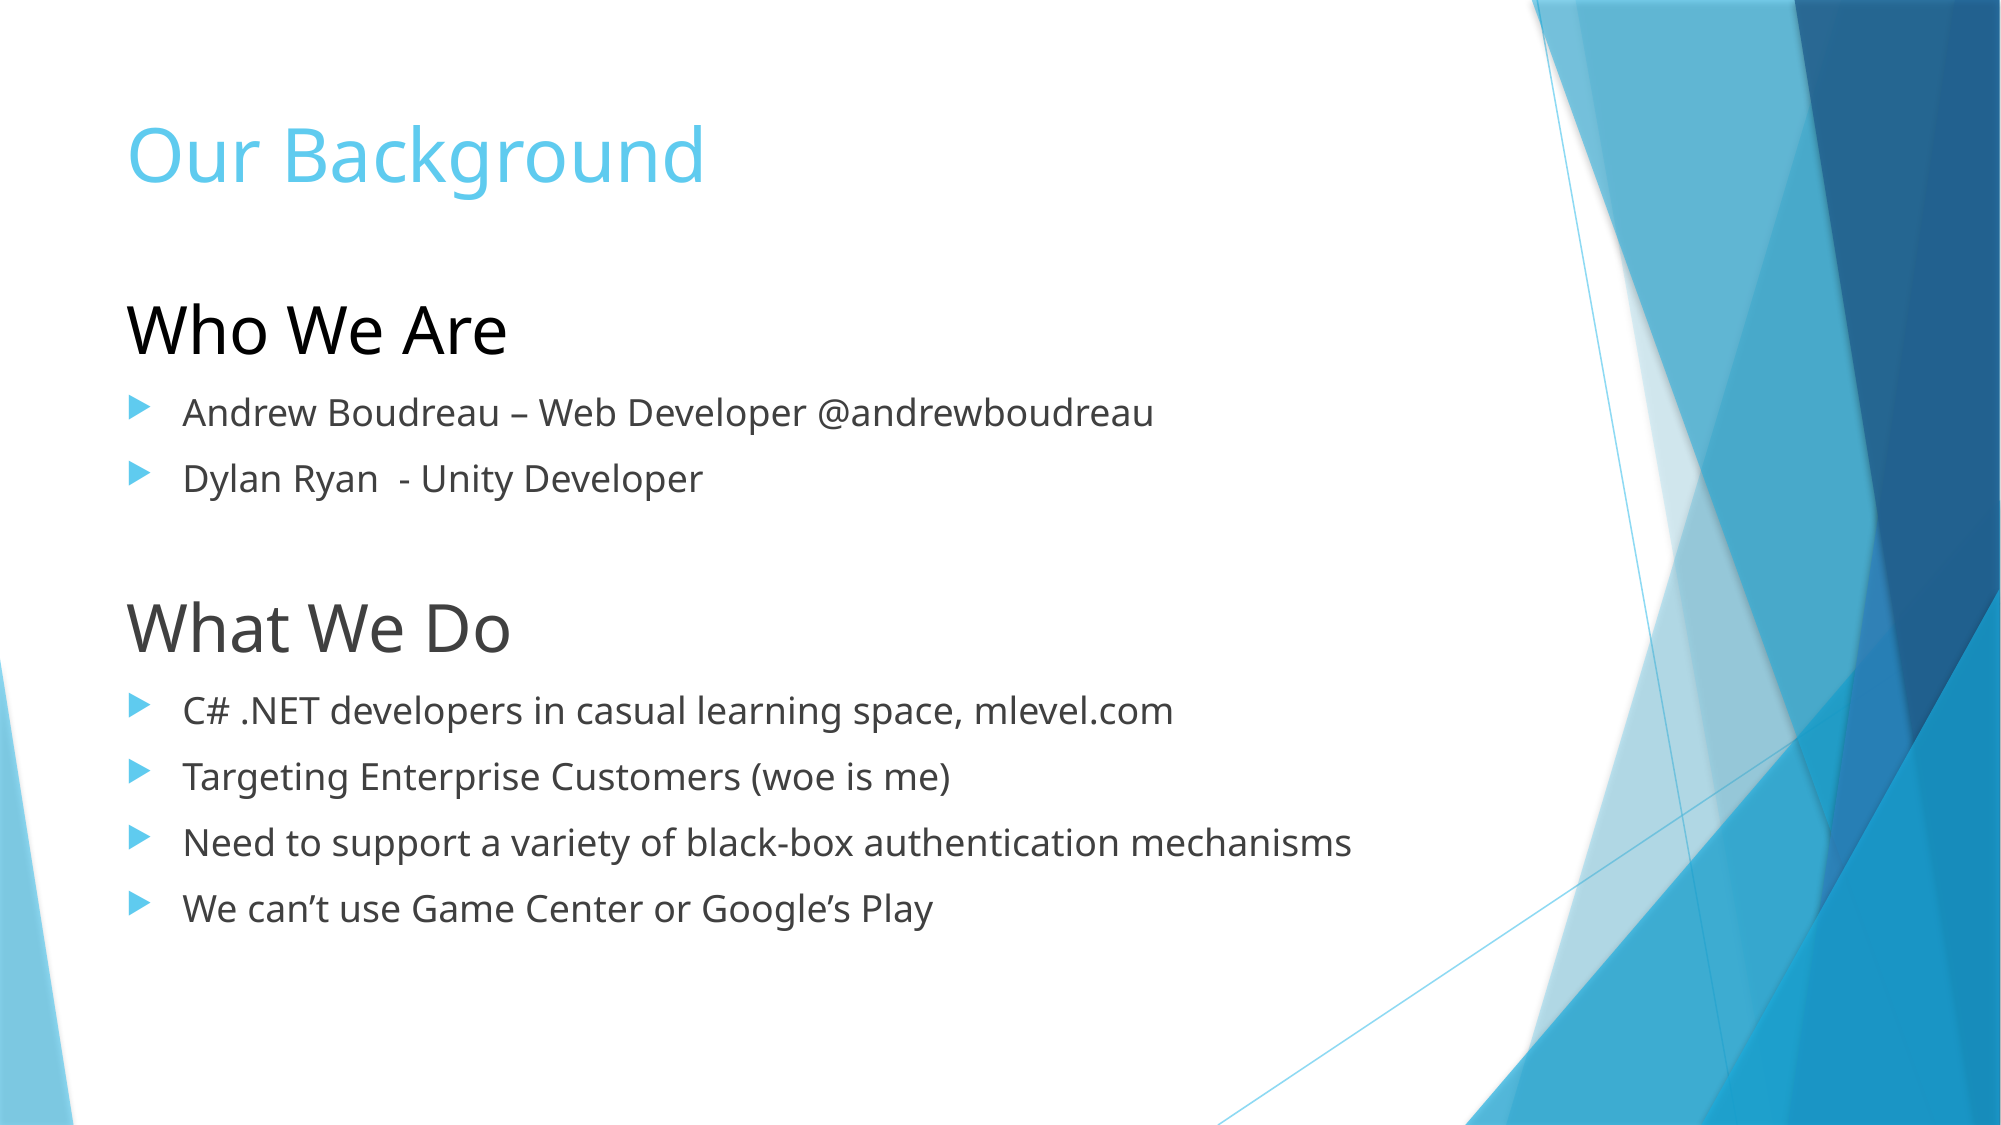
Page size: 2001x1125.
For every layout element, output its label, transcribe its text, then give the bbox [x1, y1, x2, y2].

list Who We Are Andrew Boudreau – Web Developer @andrewboudreau Dylan Ryan - Unity Developer What We Do C# .NET developers in casual learning space, mlevel.com Targeting Enterprise Customers (woe is me) Need to support a variety of black-box authentication mechanisms We can’t use Game Center or Google’s Play [111, 214, 1522, 992]
title Our Background [111, 99, 1522, 214]
